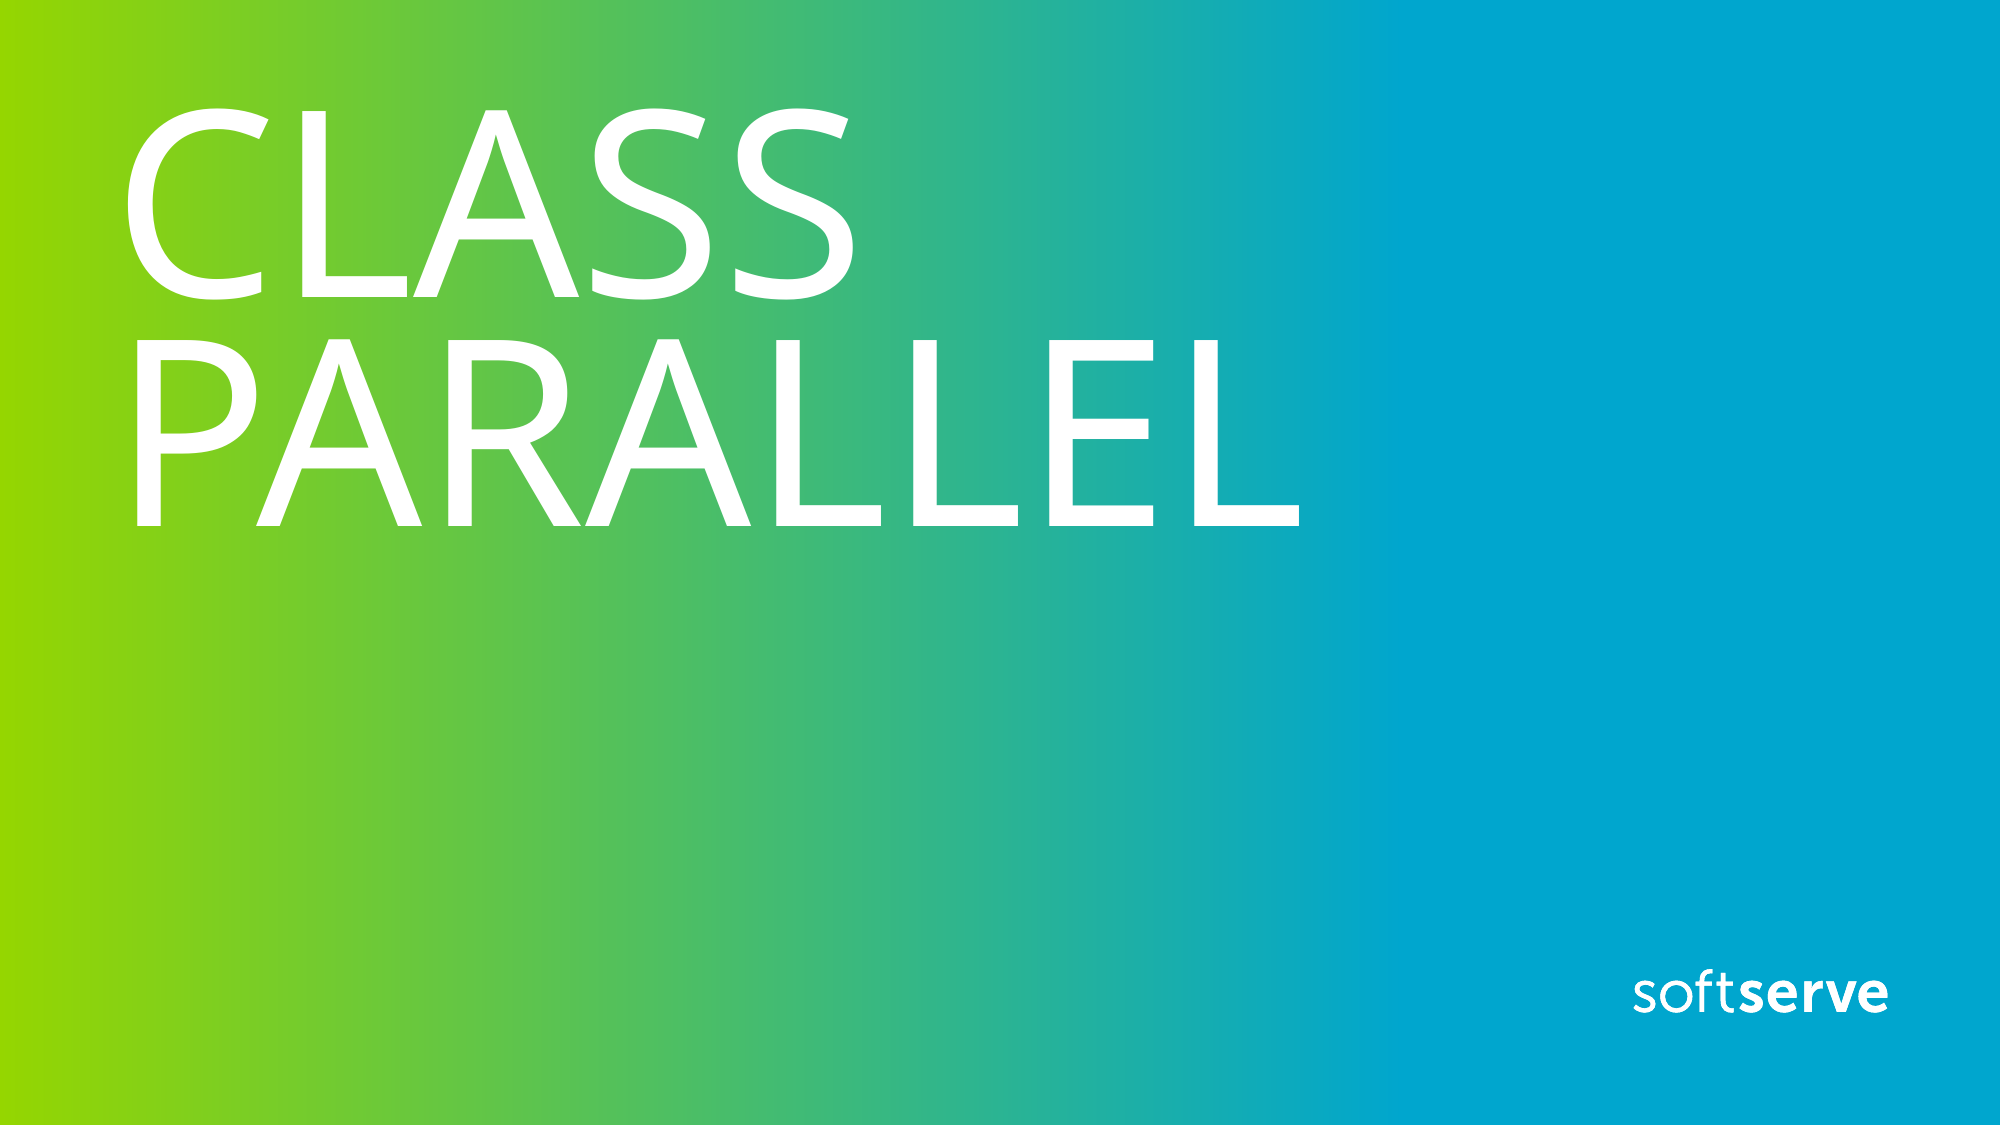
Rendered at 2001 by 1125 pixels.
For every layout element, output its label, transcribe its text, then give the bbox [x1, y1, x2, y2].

title CLASS PARALLEL [112, 112, 1888, 900]
